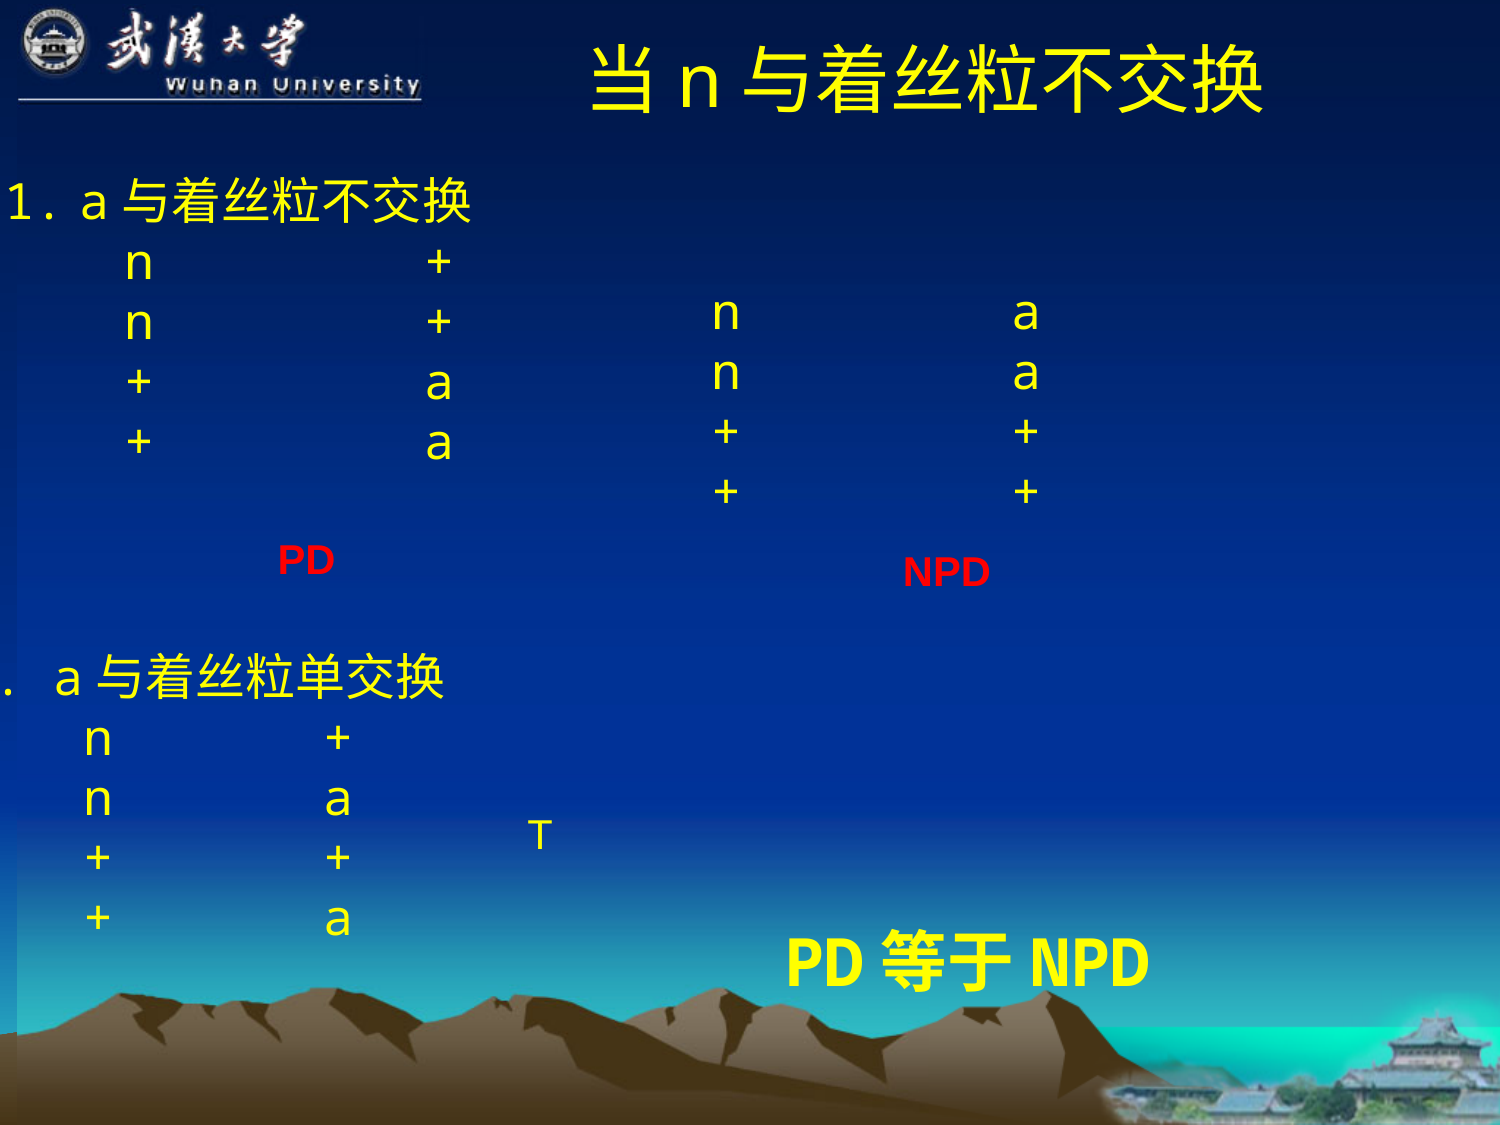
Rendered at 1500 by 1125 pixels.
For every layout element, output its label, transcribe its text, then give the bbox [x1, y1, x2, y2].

text_box 2. a与着丝粒单交换 n + n a + + + a [0, 637, 611, 1003]
text_box T [512, 800, 568, 865]
picture [17, 4, 1500, 1125]
text_box NPD [888, 537, 1007, 603]
text_box PD等于NPD [770, 912, 1165, 1008]
text_box 当n与着丝粒不交换 [425, 24, 1425, 130]
text_box PD [263, 525, 351, 590]
text_box a与着丝粒不交换 n + n + + a + a [0, 162, 620, 528]
text_box n a n a + + + + [577, 212, 1207, 578]
